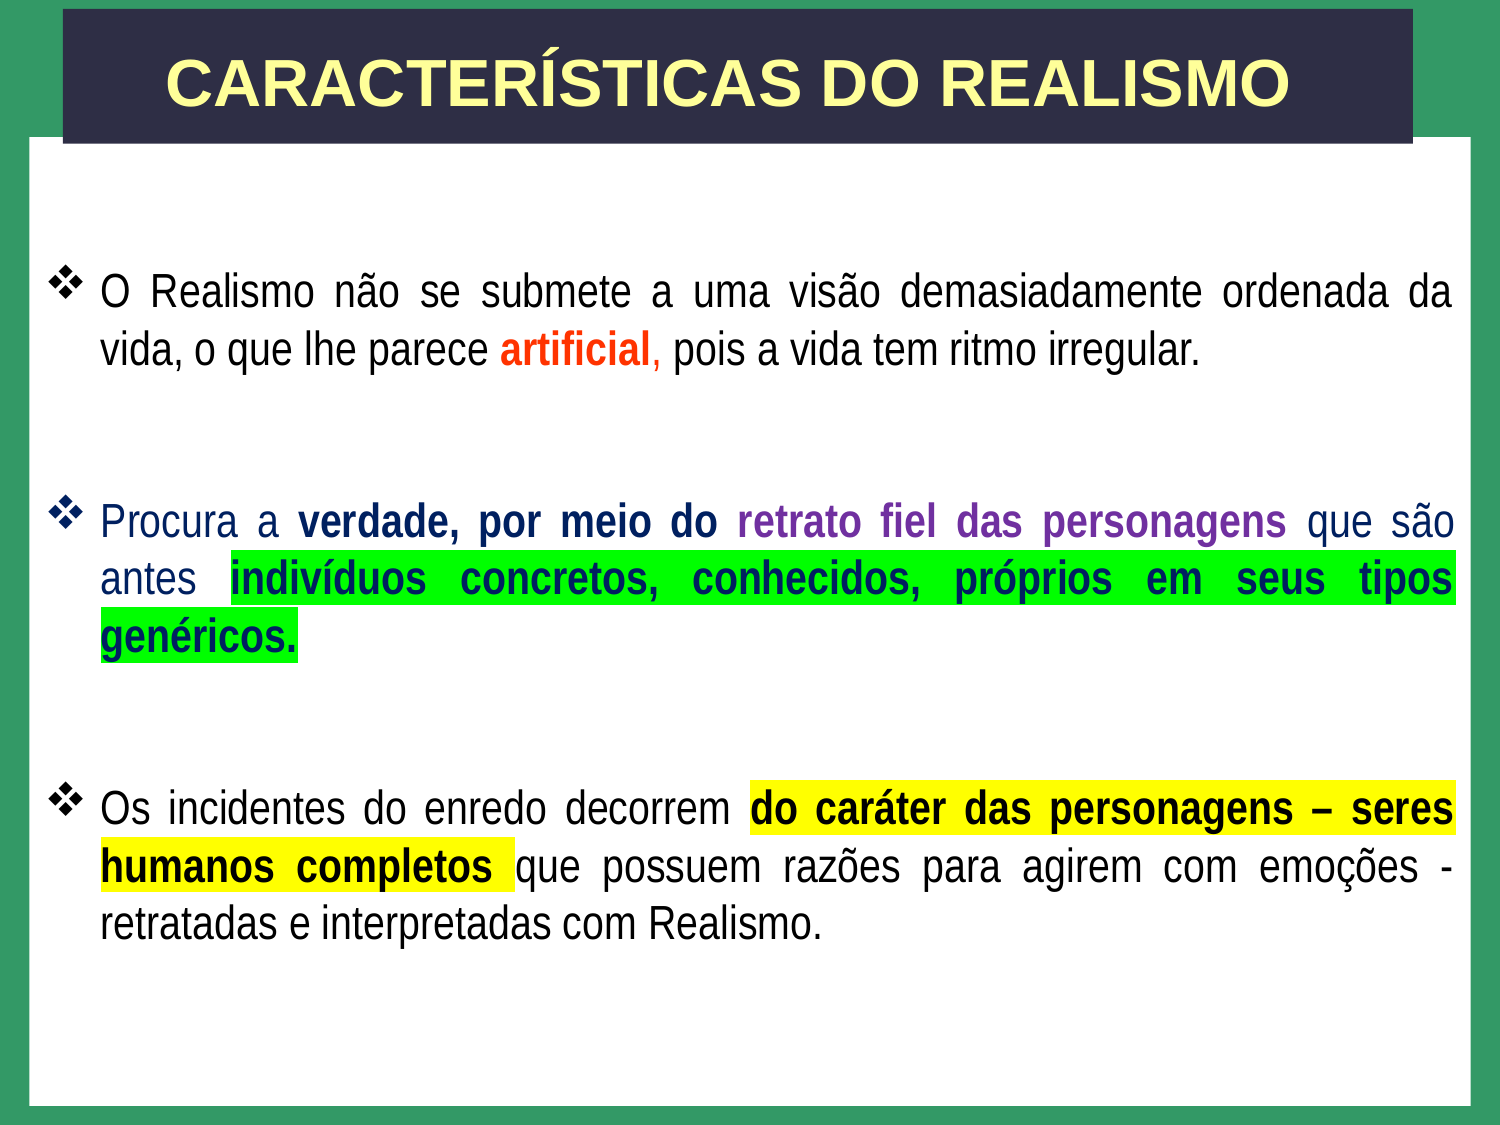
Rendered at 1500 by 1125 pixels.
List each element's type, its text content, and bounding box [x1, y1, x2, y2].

list O Realismo não se submete a uma visão demasiadamente ordenada da vida, o que lhe parece artificial, pois a vida tem ritmo irregular. Procura a verdade, por meio do retrato fiel das personagens que são antes indivíduos concretos, conhecidos, próprios em seus tipos genéricos. Os incidentes do enredo decorrem do caráter das personagens – seres humanos completos que possuem razões para agirem com emoções - retratadas e interpretadas com Realismo. [29, 137, 1471, 1106]
title CARACTERÍSTICAS DO REALISMO [62, 8, 1413, 144]
